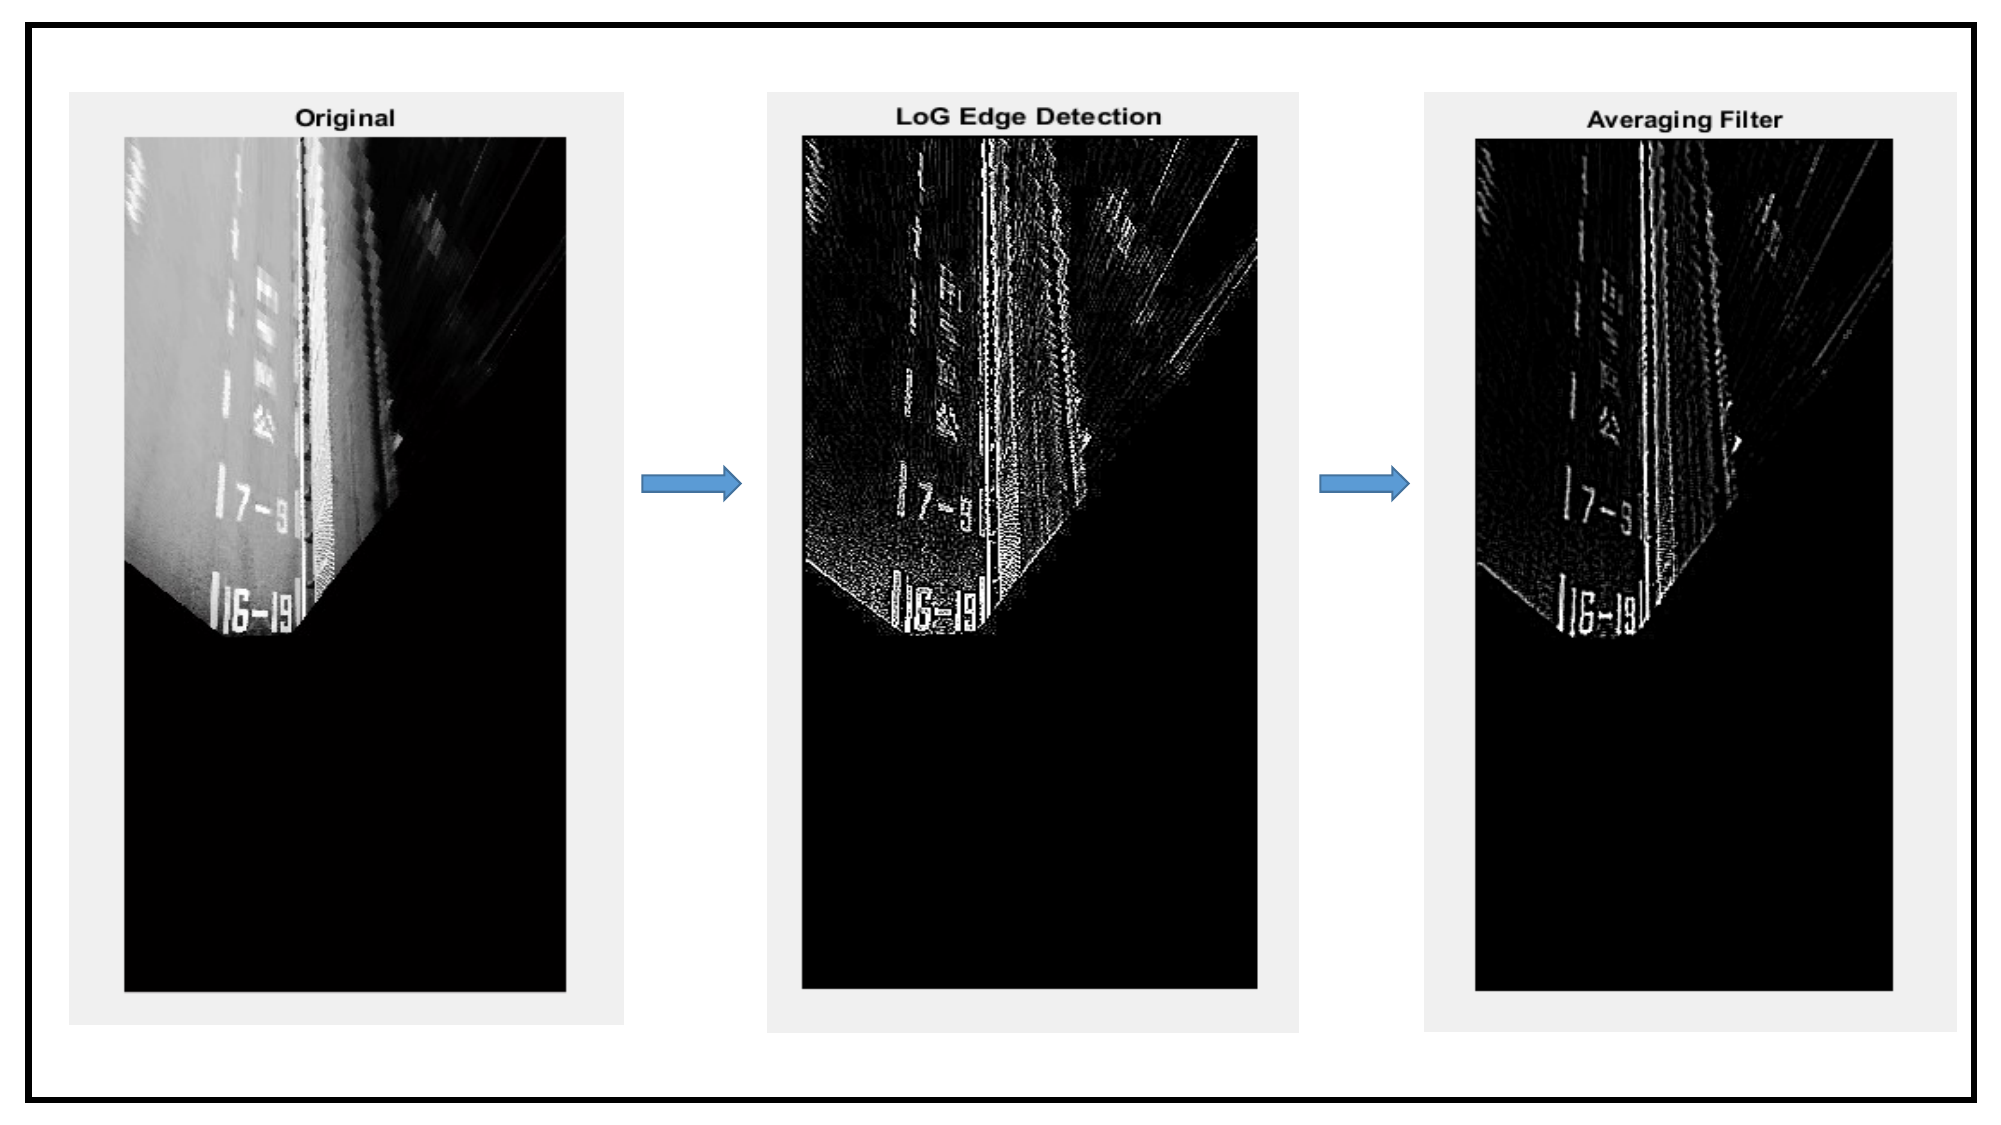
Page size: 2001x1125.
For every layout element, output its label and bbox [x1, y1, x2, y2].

picture [69, 92, 624, 1025]
picture [766, 92, 1299, 1033]
text_box [28, 24, 1974, 1100]
text_box [1319, 464, 1411, 503]
text_box [641, 464, 743, 503]
picture [1424, 92, 1957, 1032]
